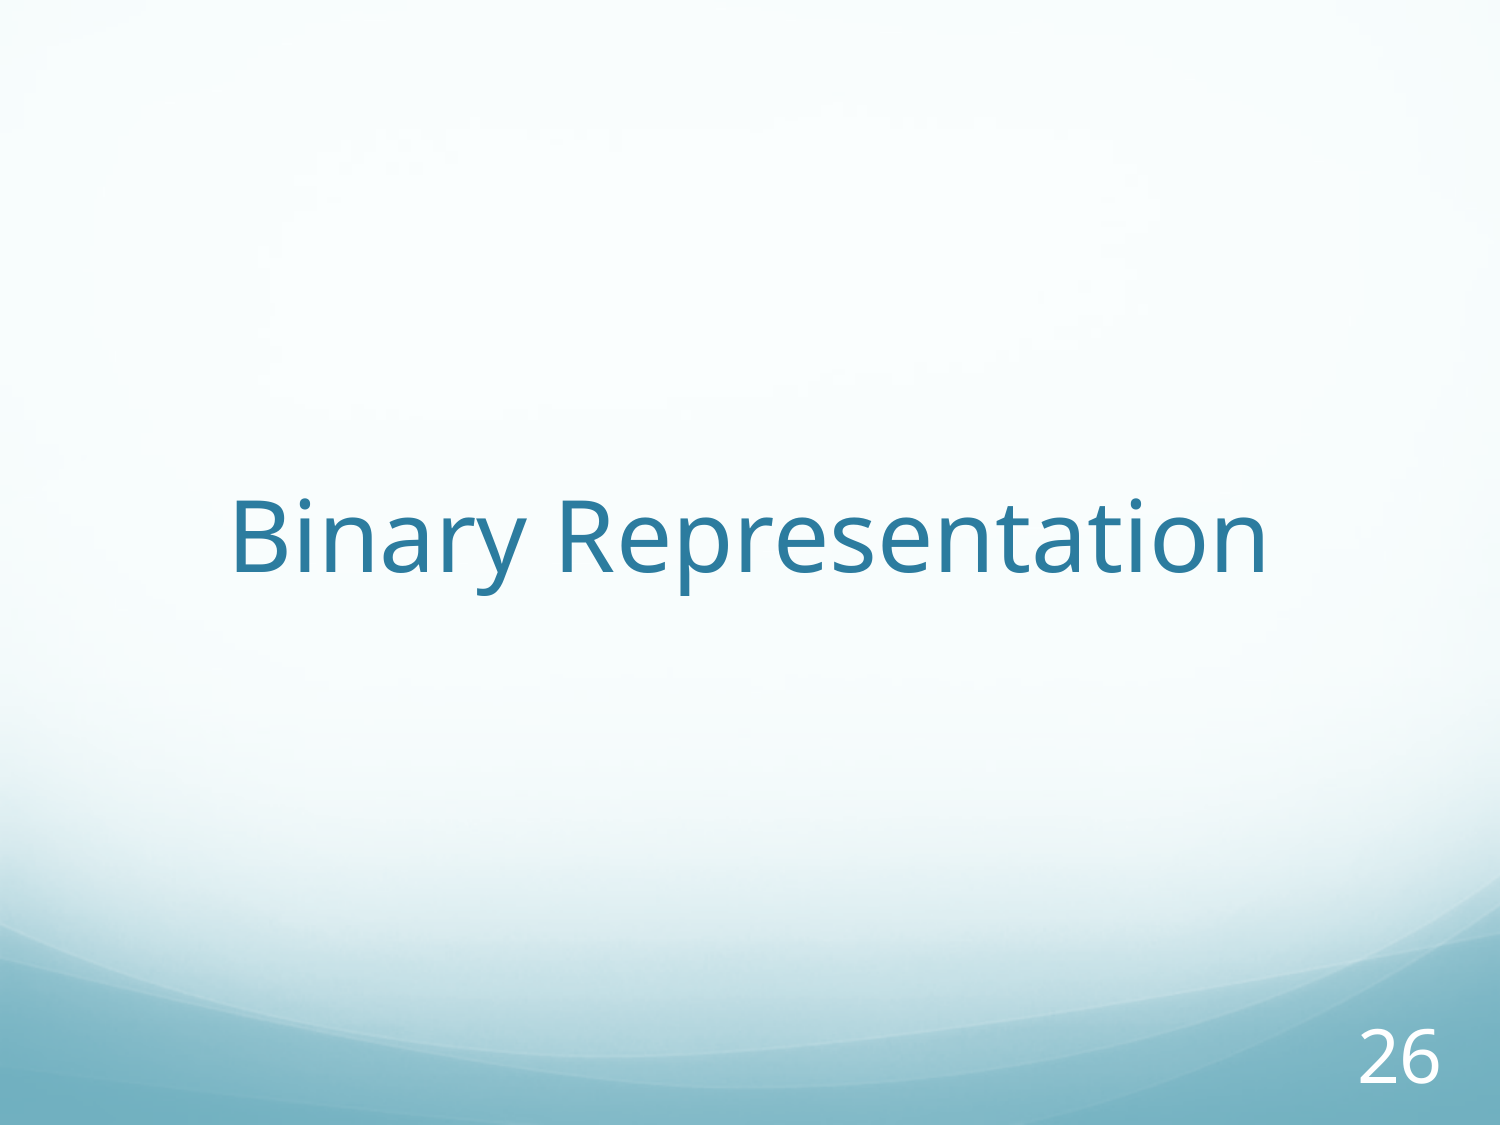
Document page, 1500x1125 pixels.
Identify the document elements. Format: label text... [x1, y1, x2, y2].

slide_number 26 [1295, 1029, 1459, 1090]
title Binary Representation [37, 275, 1463, 900]
